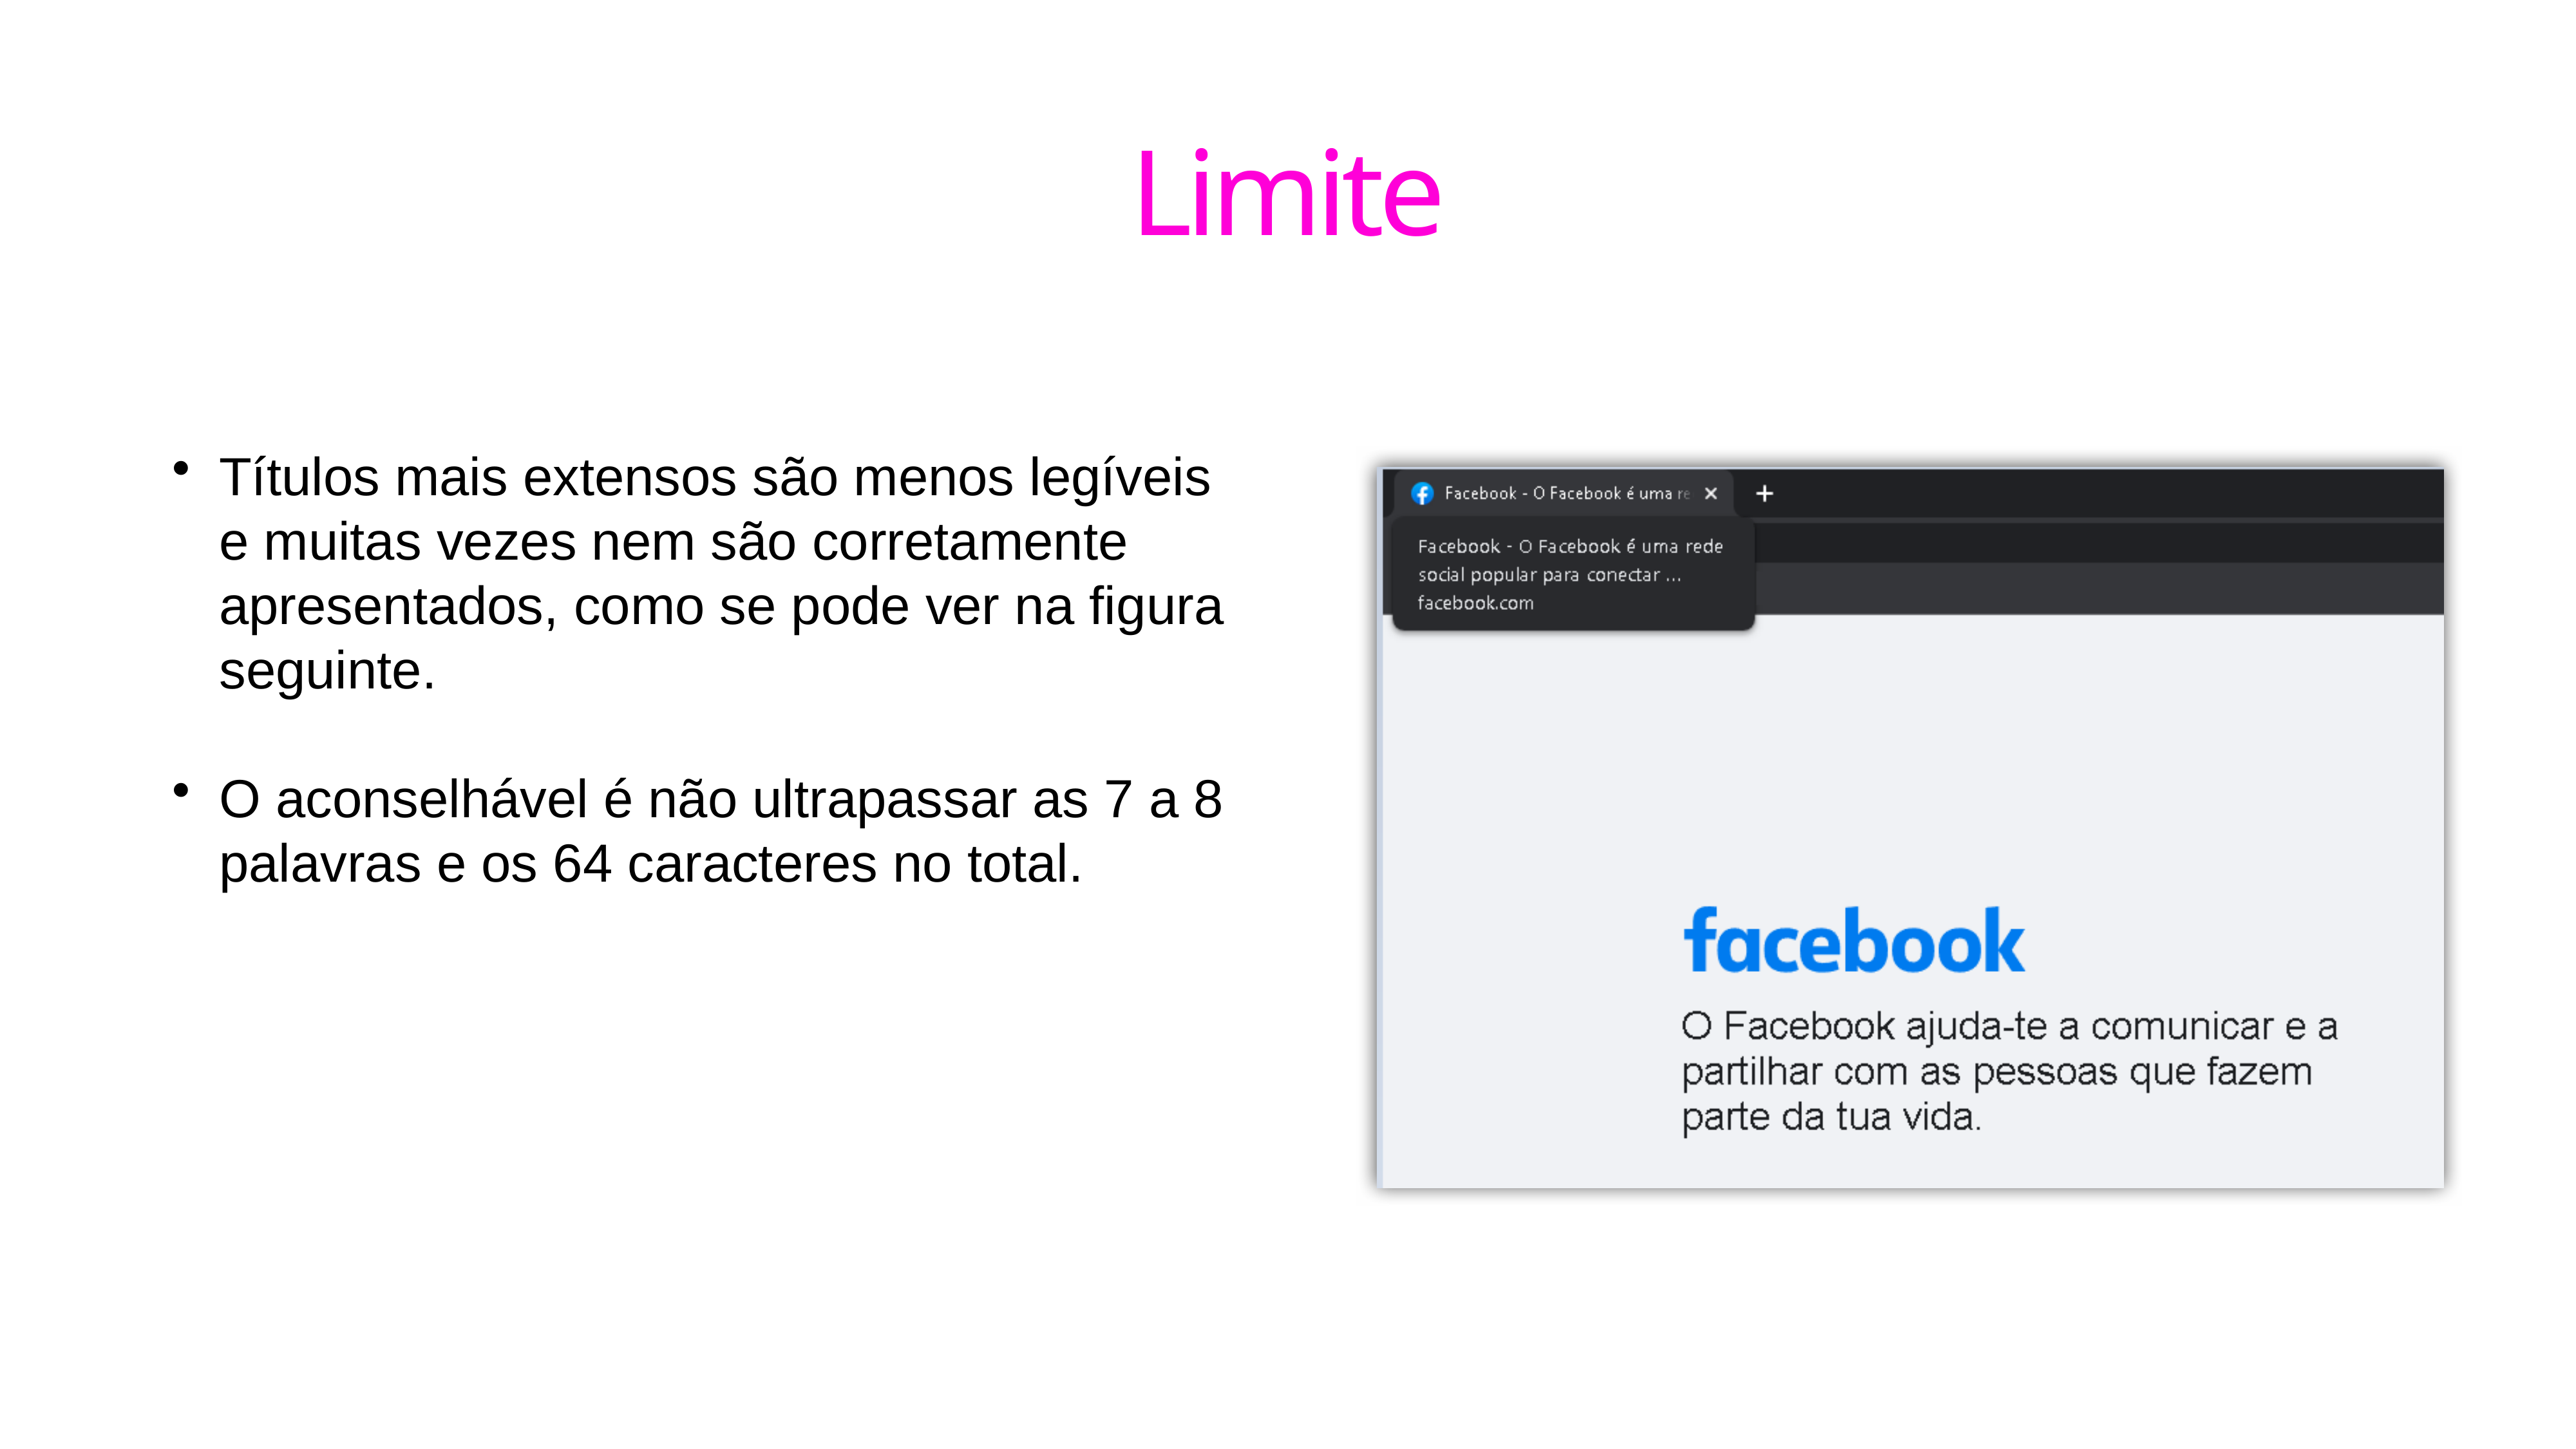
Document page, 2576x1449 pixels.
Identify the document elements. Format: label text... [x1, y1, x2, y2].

text_box Títulos mais extensos são menos legíveis e muitas vezes nem são corretamente apresentados, como se pode ver na figura seguinte. O aconselhável é não ultrapassar as 7 a 8 palavras e os 64 caracteres no total. [147, 437, 1253, 898]
picture [1376, 466, 2445, 1188]
title Limite [146, 0, 2430, 267]
